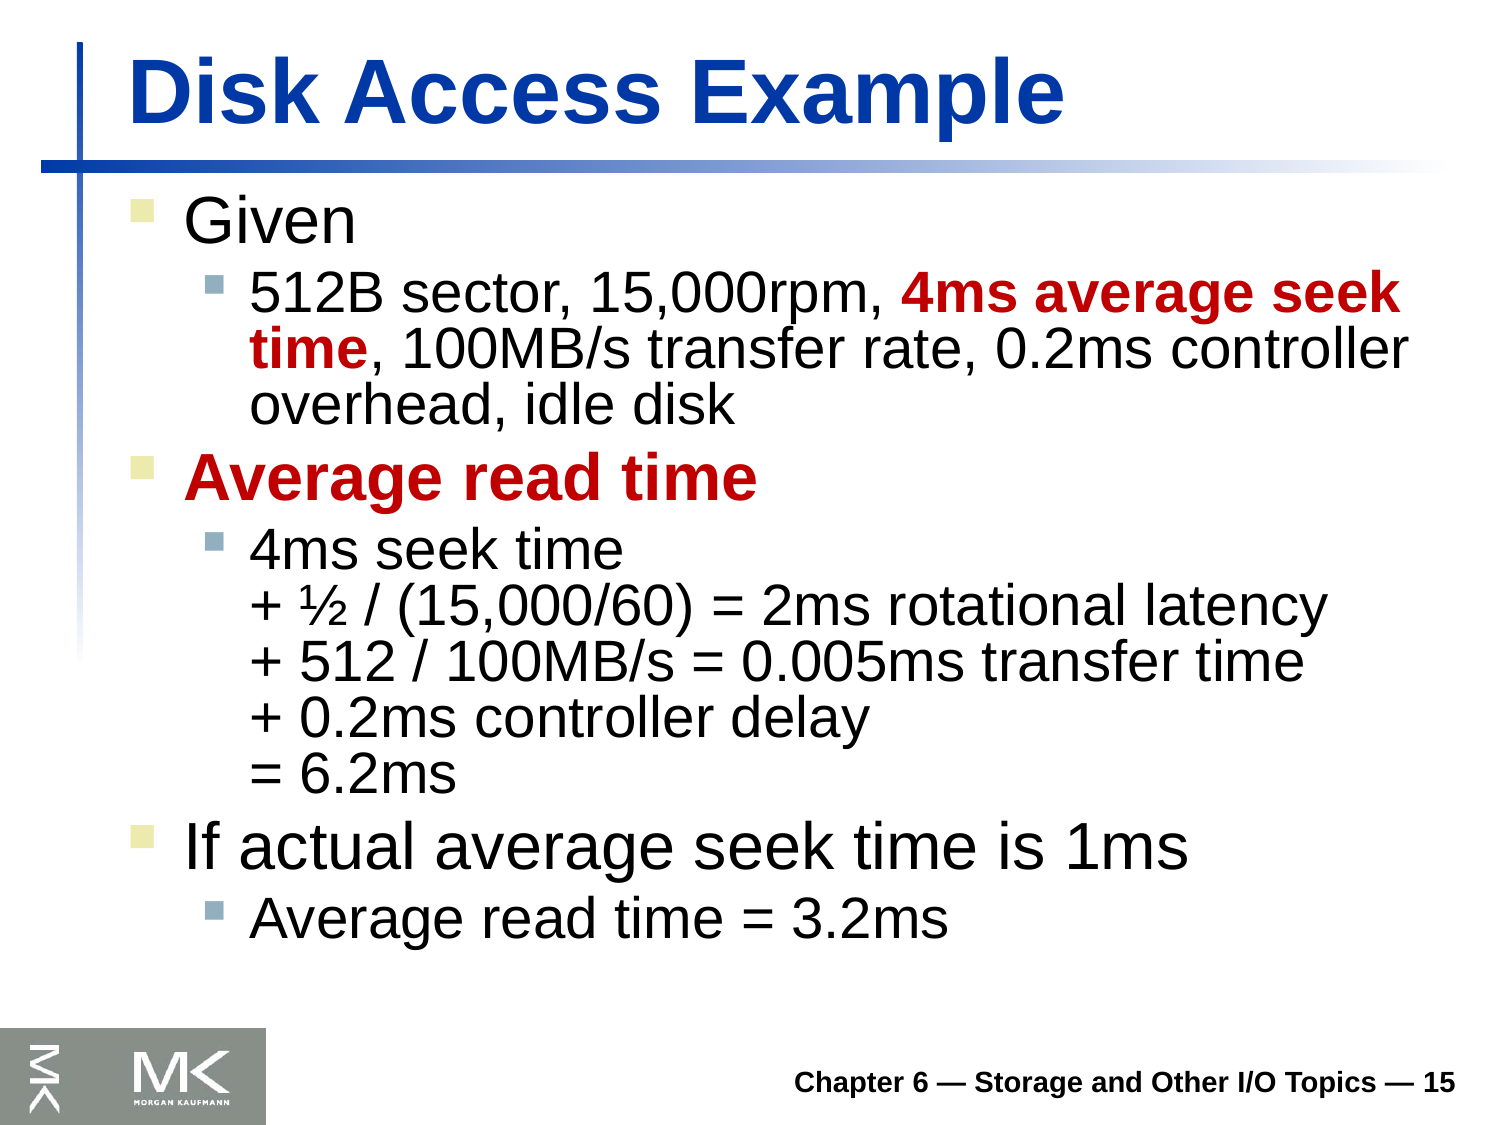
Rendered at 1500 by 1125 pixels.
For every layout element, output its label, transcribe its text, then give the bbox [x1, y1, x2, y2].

picture [0, 1028, 266, 1125]
title Disk Access Example [112, 23, 1468, 149]
footer Chapter 6 — Storage and Other I/O Topics — 15 [277, 1046, 1471, 1106]
list Given 512B sector, 15,000rpm, 4ms average seek time, 100MB/s transfer rate, 0.2ms controller overhead, idle disk Average read time 4ms seek time + ½ / (15,000/60) = 2ms rotational latency + 512 / 100MB/s = 0.005ms transfer time + 0.2ms controller delay = 6.2ms If actual average seek time is 1ms Average read time = 3.2ms [112, 184, 1469, 1024]
